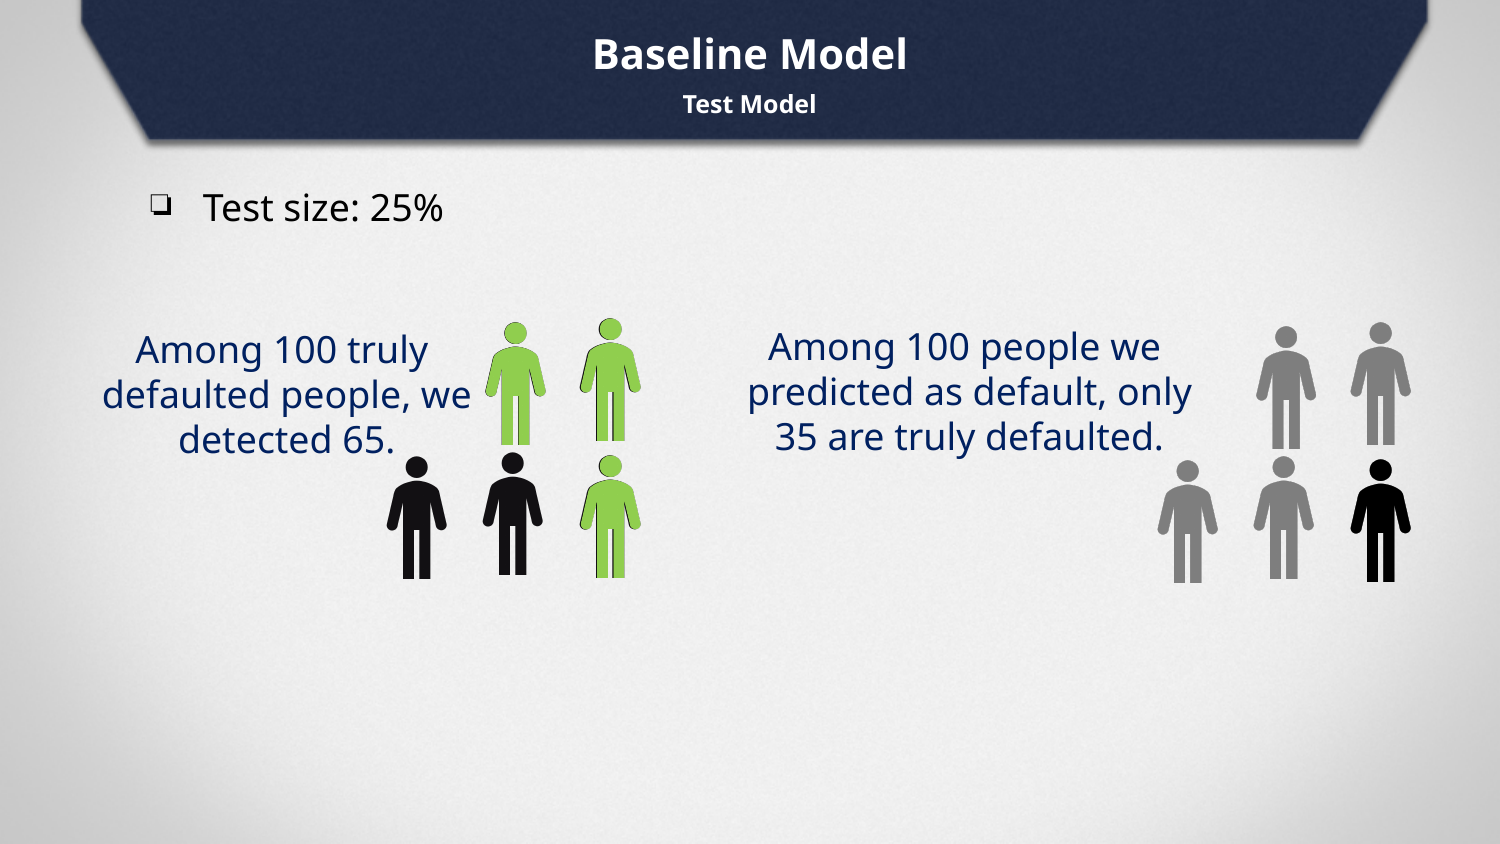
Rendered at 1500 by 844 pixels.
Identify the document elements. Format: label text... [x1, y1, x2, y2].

text_box Test size: 25% [112, 169, 646, 243]
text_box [1121, 318, 1446, 587]
list Test Model [112, 91, 1388, 119]
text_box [350, 314, 448, 583]
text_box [450, 314, 676, 582]
list Baseline Model [112, 33, 1388, 79]
picture [0, 0, 1500, 844]
text_box Among 100 people we predicted as default, only 35 are truly defaulted. [726, 315, 1214, 466]
text_box Among 100 truly defaulted people, we detected 65. [83, 318, 346, 469]
